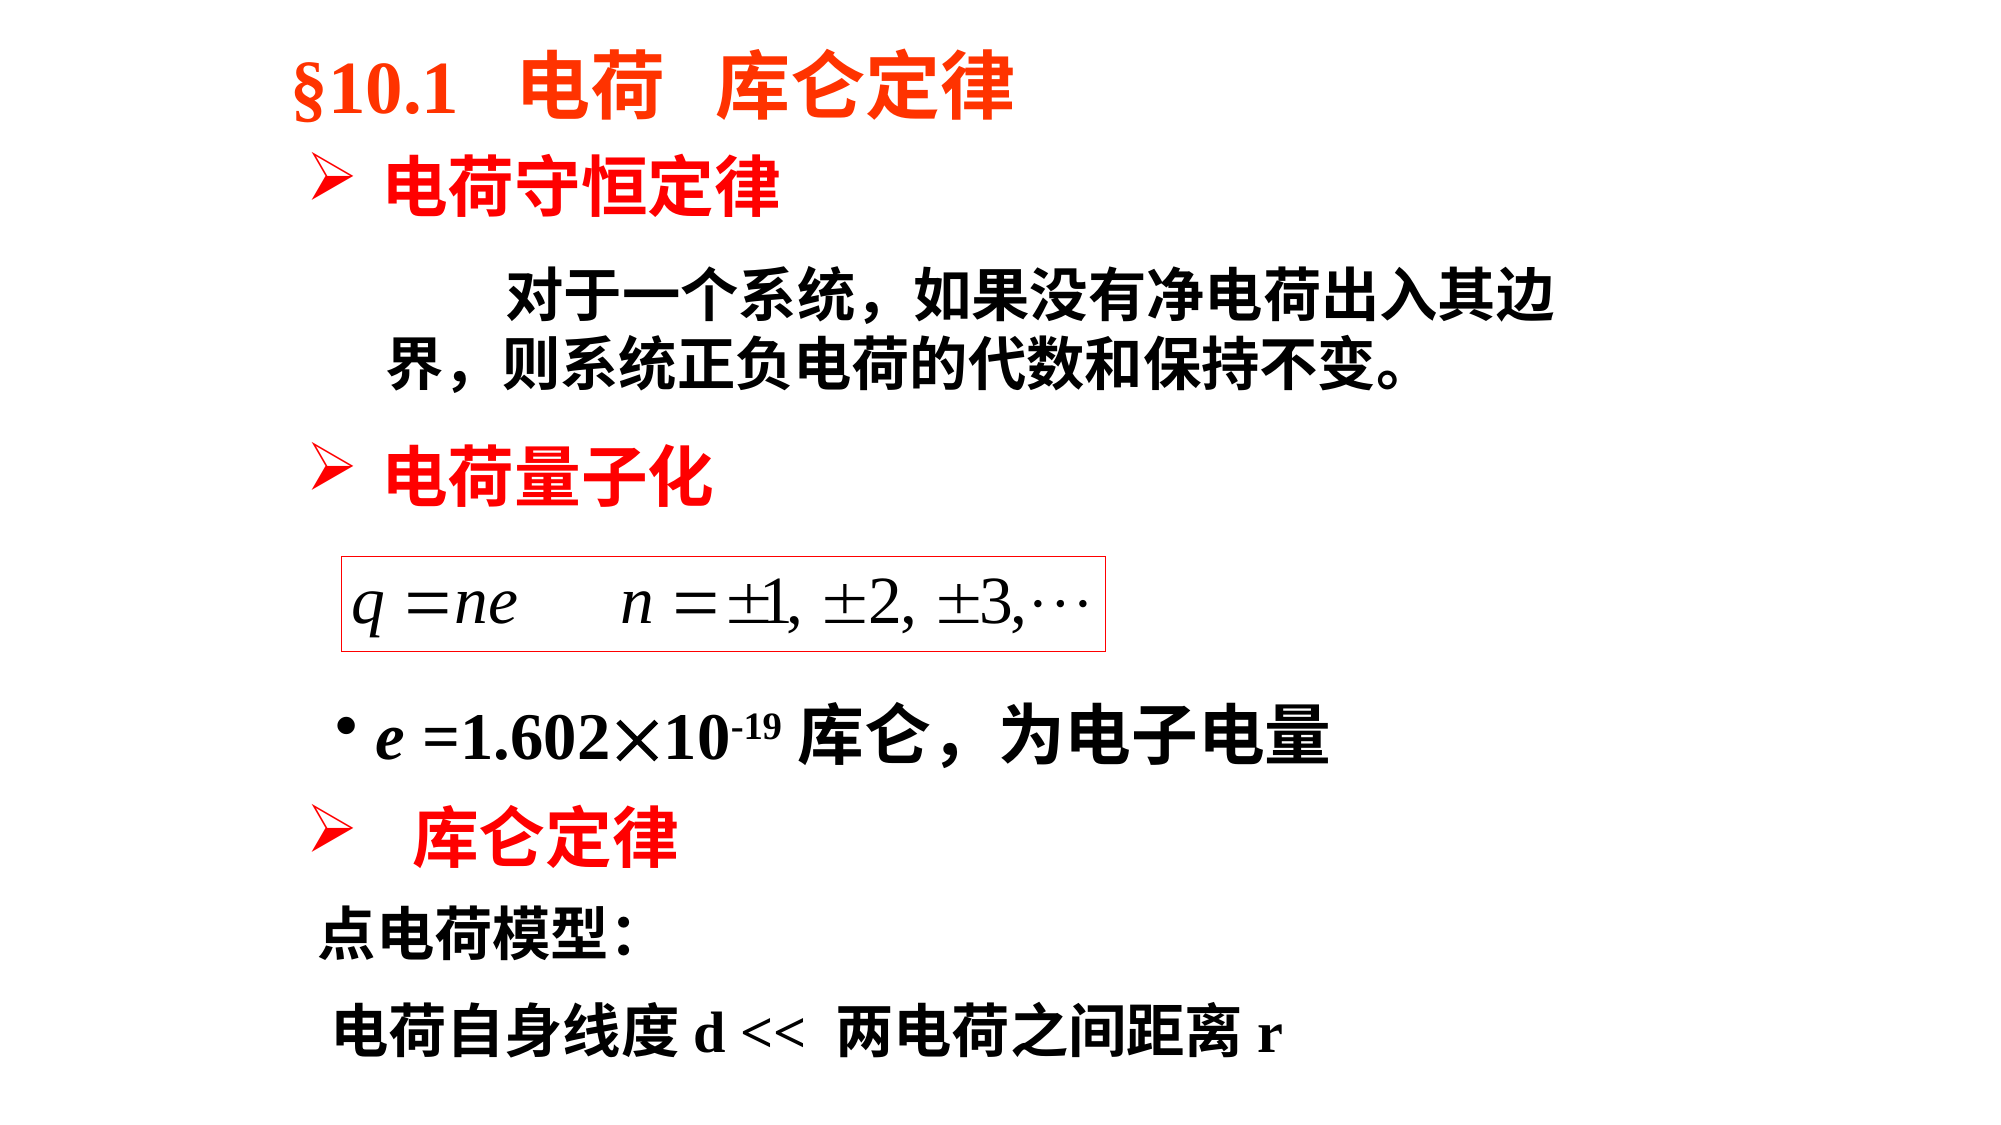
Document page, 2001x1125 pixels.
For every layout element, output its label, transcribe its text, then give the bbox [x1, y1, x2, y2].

text_box 电荷自身线度d << 两电荷之间距离r [314, 986, 1811, 1072]
text_box e =1.60210-19库仑，为电子电量 [320, 685, 1362, 781]
text_box §10.1 电荷 库仑定律 [275, 30, 1031, 136]
text_box 对于一个系统，如果没有净电荷出入其边界，则系统正负电荷的代数和保持不变。 [314, 250, 1608, 405]
text_box 电荷守恒定律 [291, 136, 914, 232]
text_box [341, 556, 1106, 652]
text_box 库仑定律 [291, 788, 942, 884]
text_box 电荷量子化 [291, 427, 1017, 523]
text_box 点电荷模型： [303, 889, 879, 975]
